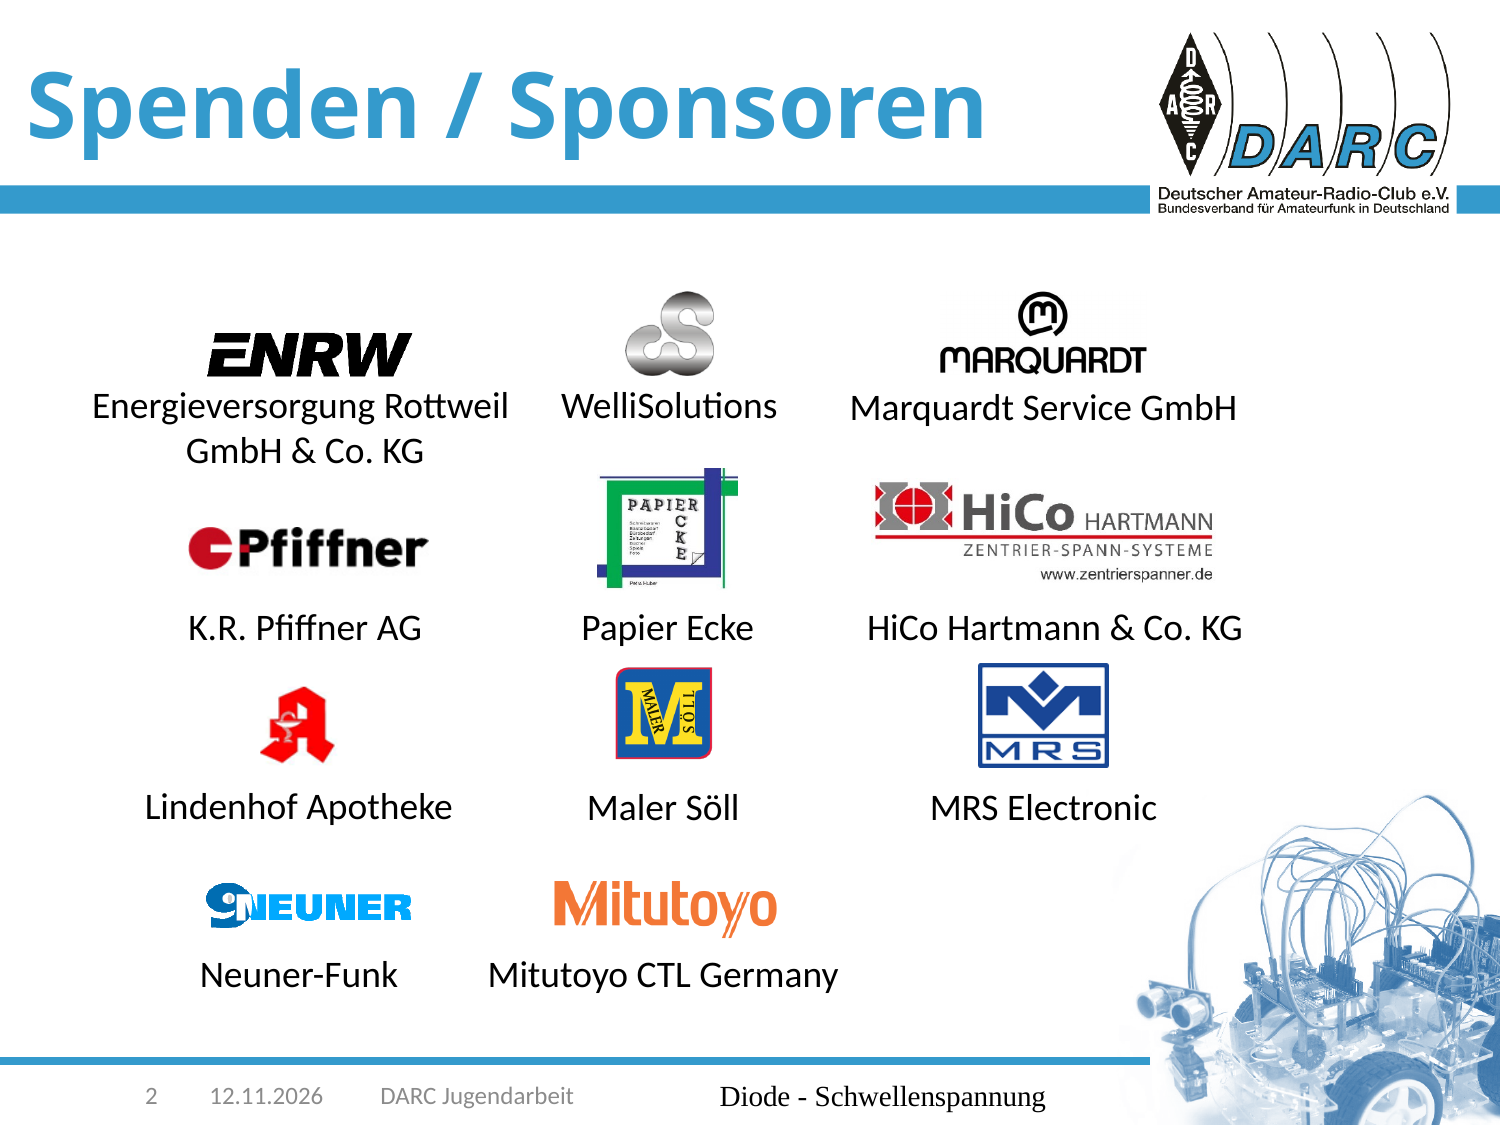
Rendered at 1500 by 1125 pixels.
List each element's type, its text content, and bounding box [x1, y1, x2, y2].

picture [343, 402, 351, 418]
picture [478, 409, 489, 416]
picture [273, 402, 283, 416]
picture [455, 404, 464, 418]
slide_number 2 [103, 1065, 173, 1125]
picture [207, 406, 212, 418]
picture [188, 527, 429, 594]
picture [871, 478, 1216, 585]
picture [430, 403, 439, 418]
picture [537, 867, 790, 944]
picture [478, 402, 487, 407]
footer Diode - Schwellenspannung [615, 1065, 1150, 1125]
picture [207, 291, 489, 418]
picture [625, 291, 714, 376]
picture [940, 291, 1147, 375]
picture [255, 683, 343, 768]
picture [597, 468, 738, 595]
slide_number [194, 1065, 345, 1125]
picture [978, 663, 1109, 768]
picture [389, 408, 399, 418]
picture [227, 402, 236, 407]
picture [613, 662, 714, 761]
picture [389, 397, 397, 406]
picture [305, 402, 312, 409]
picture [408, 402, 418, 416]
picture [362, 402, 369, 409]
picture [1158, 30, 1457, 214]
picture [206, 883, 411, 928]
